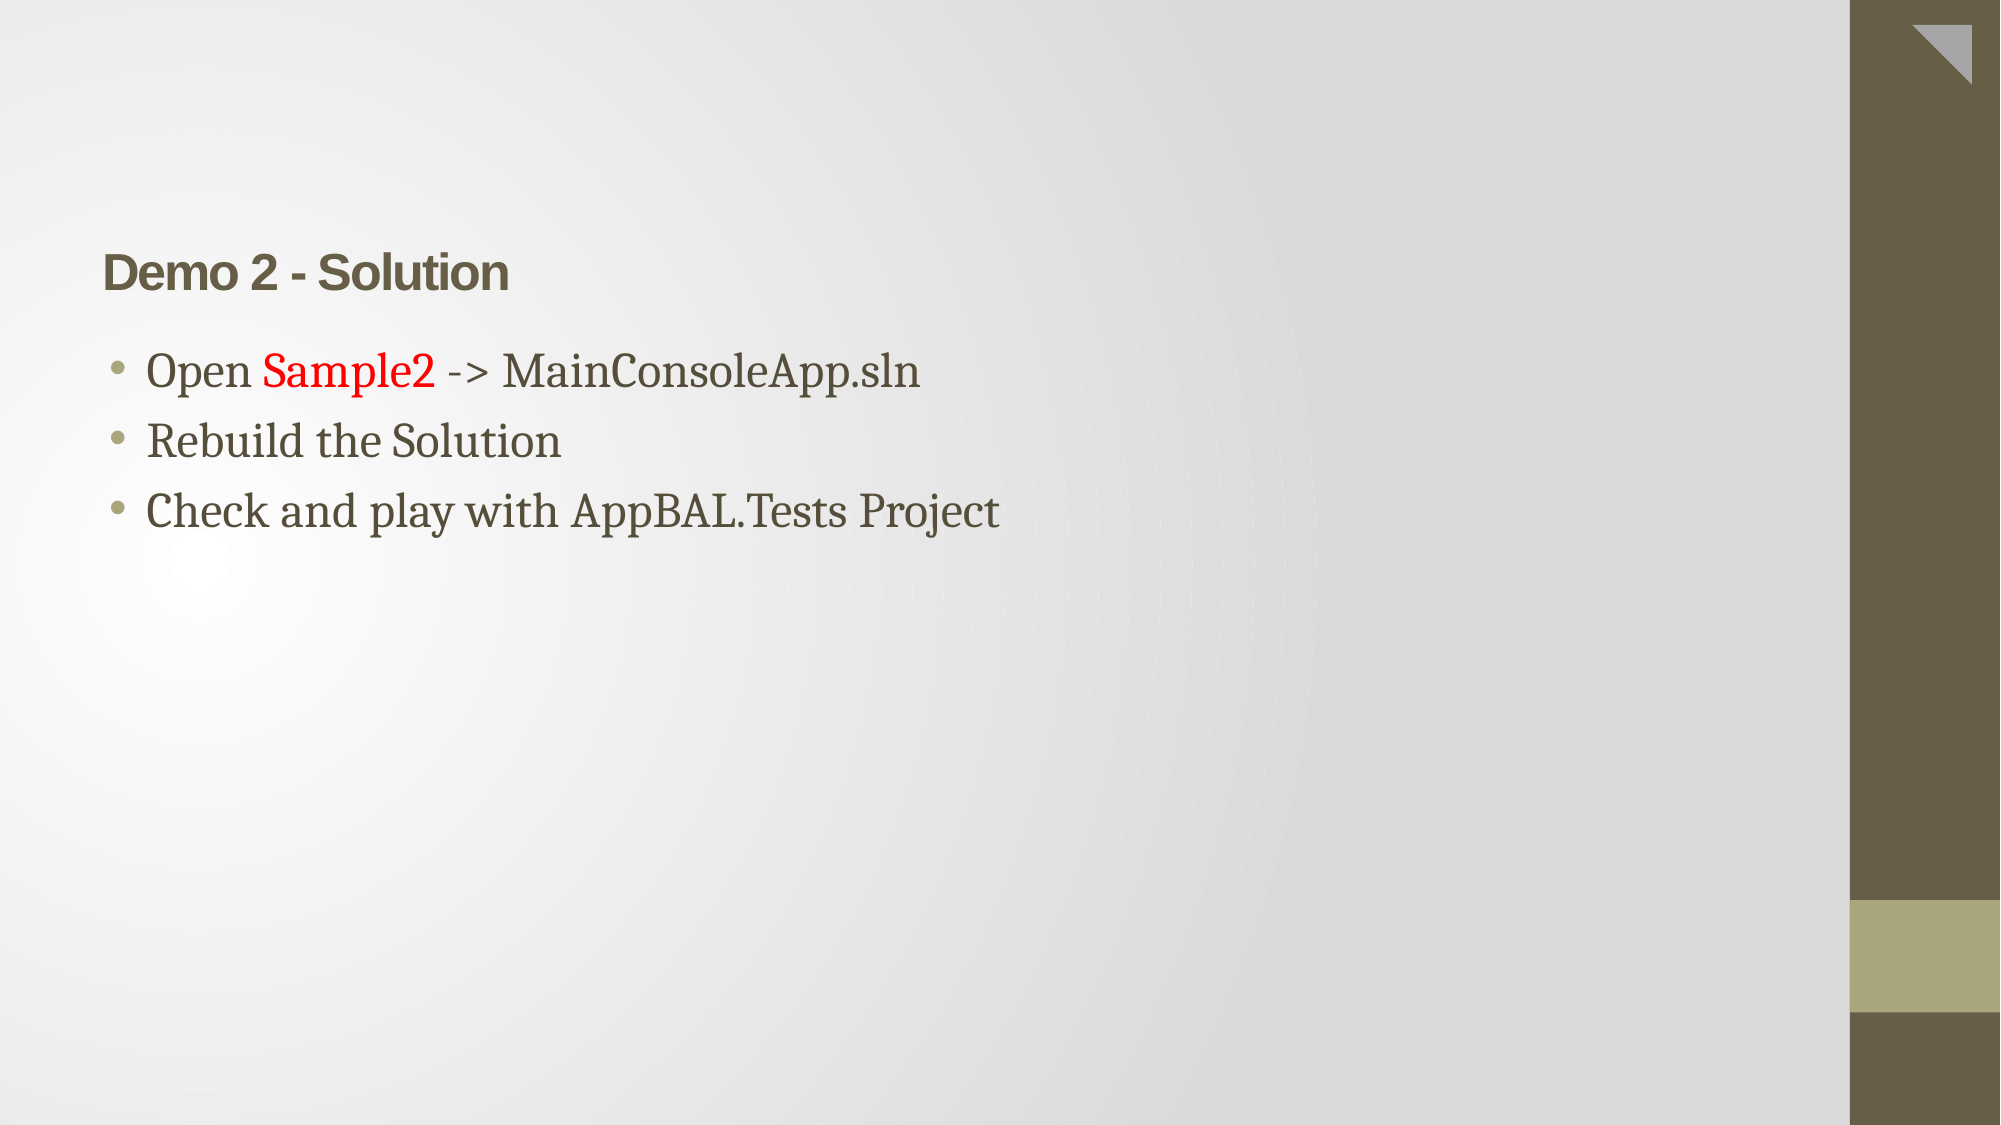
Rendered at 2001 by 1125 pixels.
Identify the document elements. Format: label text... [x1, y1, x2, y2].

subtitle Open Sample2 -> MainConsoleApp.sln Rebuild the Solution Check and play with AppBAL.Tests Project [94, 329, 1604, 1027]
title Demo 2 - Solution [86, 208, 1812, 331]
